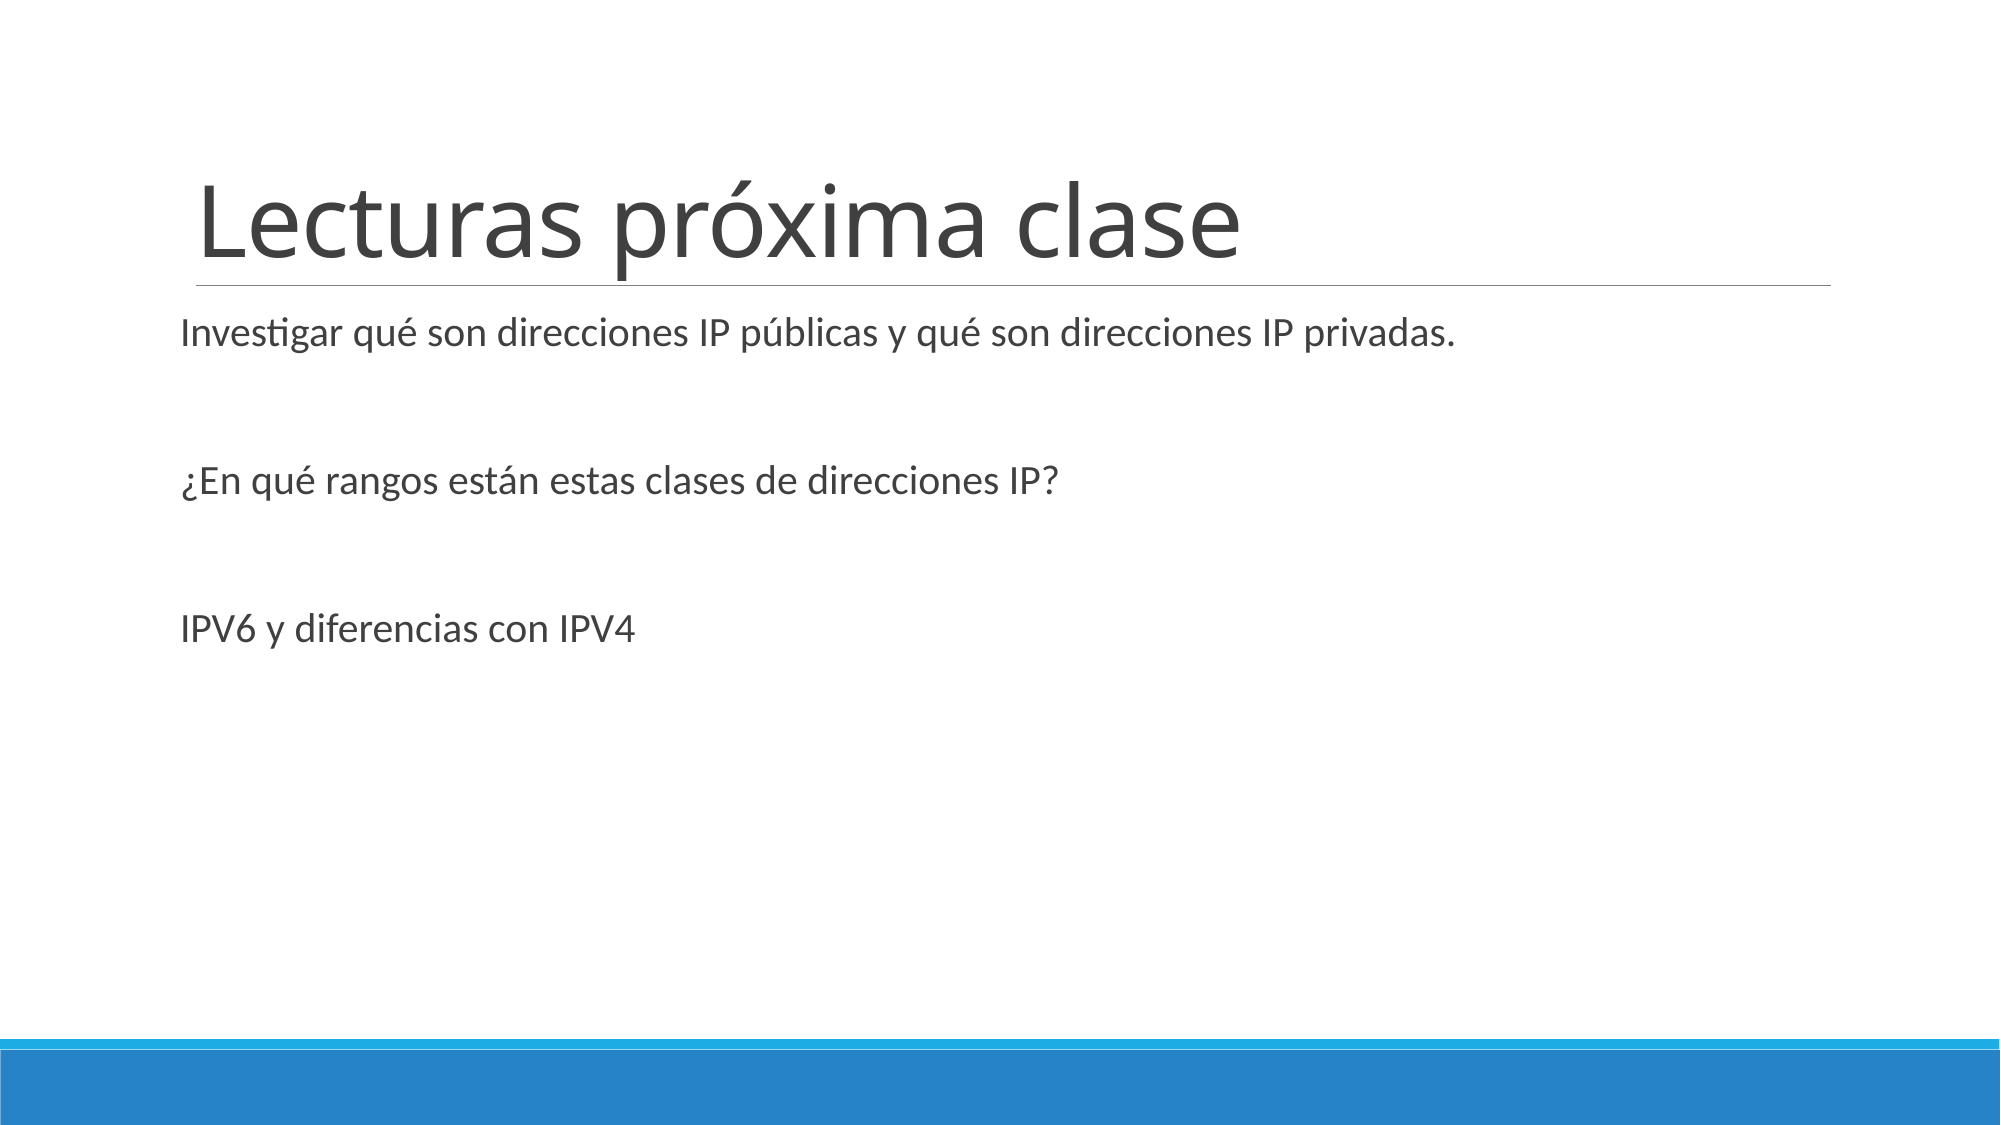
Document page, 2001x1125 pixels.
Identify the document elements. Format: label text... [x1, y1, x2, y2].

list Investigar qué son direcciones IP públicas y qué son direcciones IP privadas. ¿En qué rangos están estas clases de direcciones IP? IPV6 y diferencias con IPV4 [180, 302, 1830, 963]
title Lecturas próxima clase [180, 47, 1830, 285]
